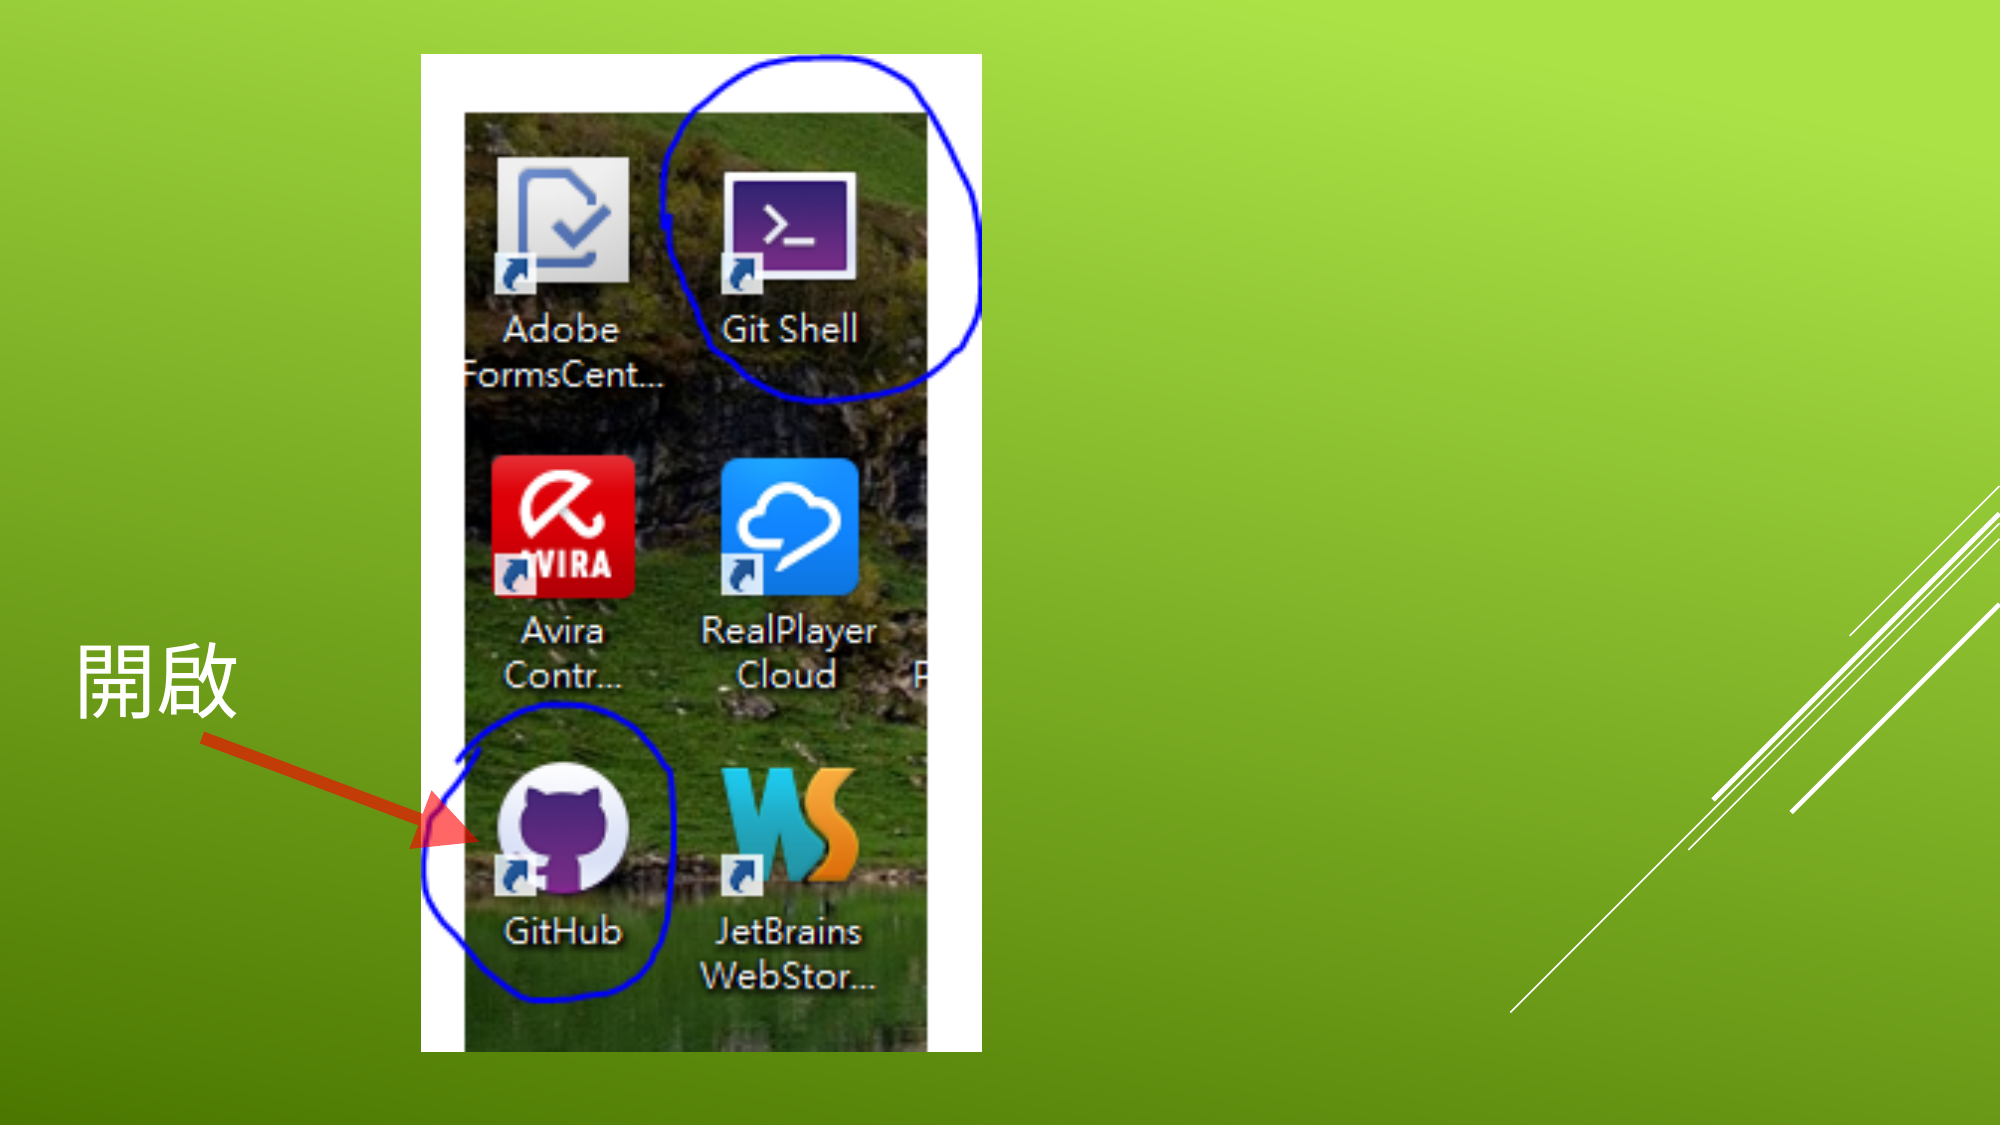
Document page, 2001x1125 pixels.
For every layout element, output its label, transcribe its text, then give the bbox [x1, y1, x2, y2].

text_box 開啟 [58, 621, 257, 738]
picture [421, 54, 982, 1052]
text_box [201, 737, 480, 842]
